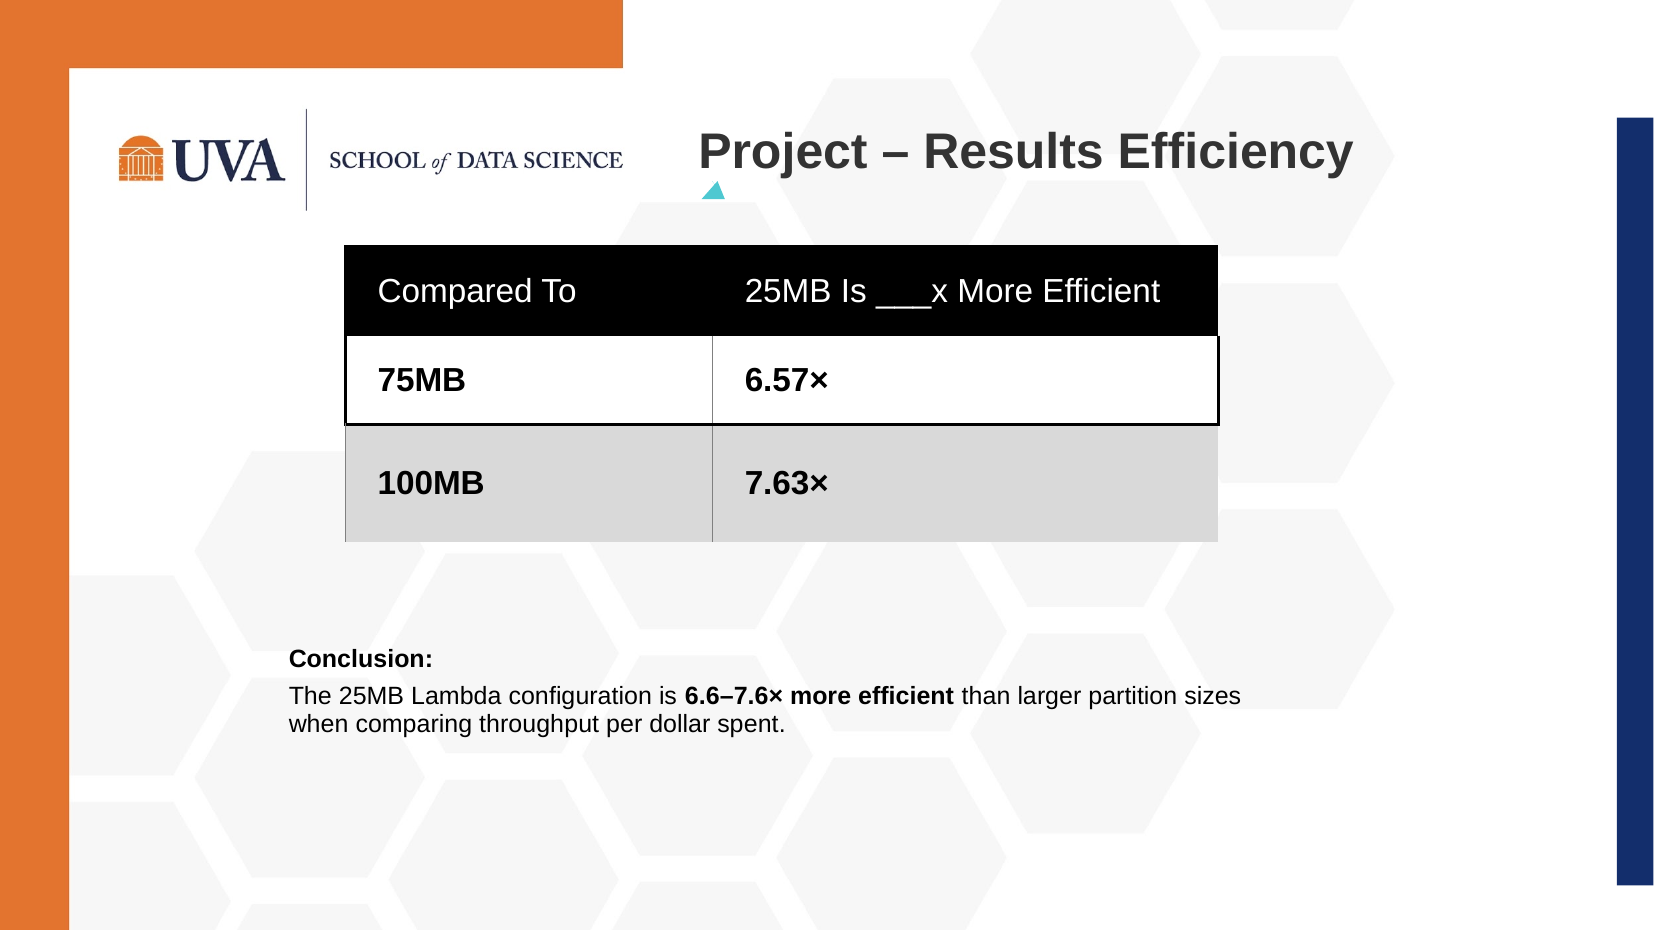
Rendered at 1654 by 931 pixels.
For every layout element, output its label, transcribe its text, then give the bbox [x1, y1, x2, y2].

picture [0, 0, 1654, 930]
table_cell 6.57× [713, 336, 1217, 423]
table_cell 100MB [346, 426, 712, 542]
table_cell 7.63× [713, 426, 1218, 542]
table_cell 75MB [347, 336, 712, 423]
text_box Project – Results Efficiency [698, 125, 1483, 188]
table_header Compared To [347, 248, 711, 336]
table_header 25MB Is ___x More Efficient [714, 248, 1218, 336]
text_box Conclusion: The 25MB Lambda configuration is 6.6–7.6× more efficient than larger partition sizes when comparing throughput per dollar spent. [273, 637, 1324, 746]
